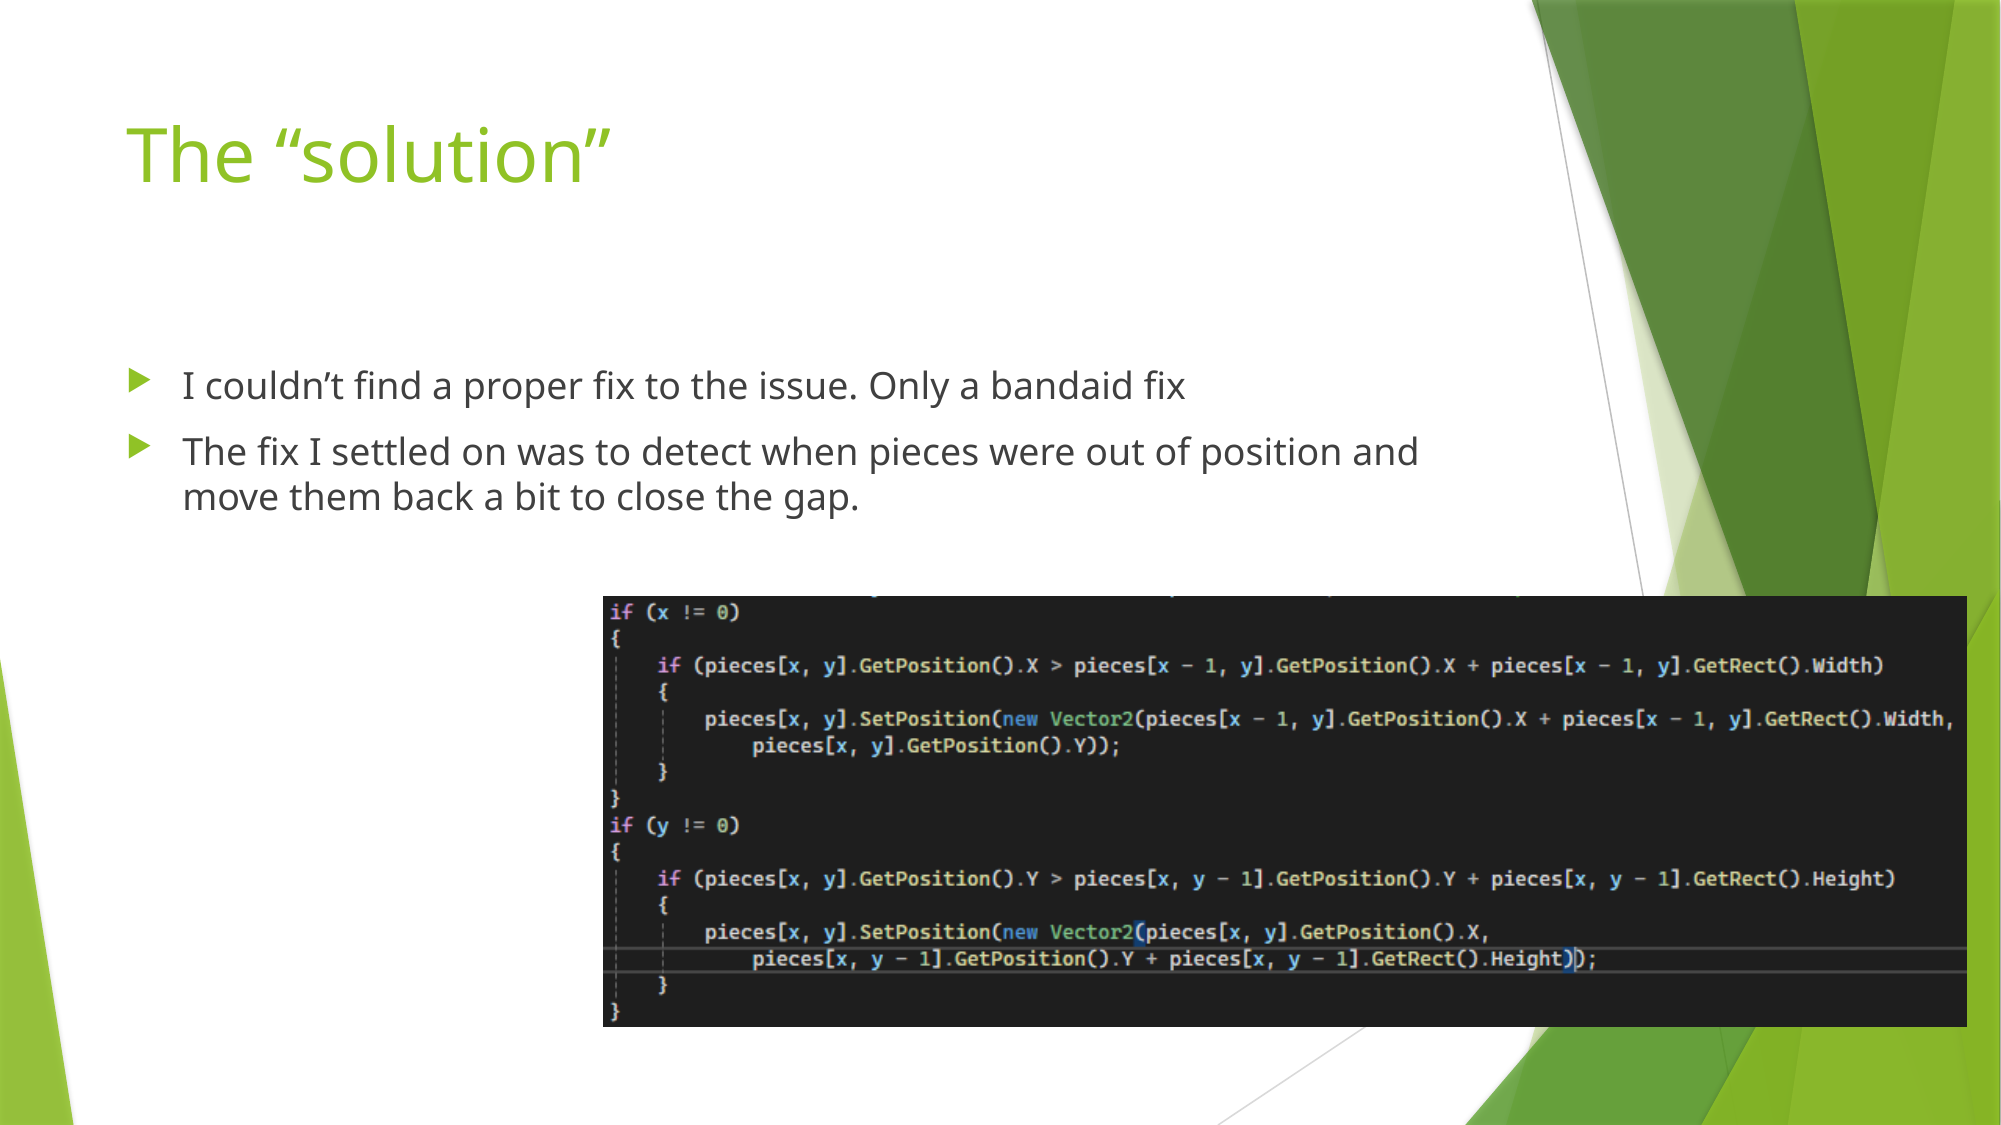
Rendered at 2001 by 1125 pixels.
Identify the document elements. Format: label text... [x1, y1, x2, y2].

picture [602, 596, 1967, 1027]
title The “solution” [111, 99, 1522, 317]
list I couldn’t find a proper fix to the issue. Only a bandaid fix The fix I settled on was to detect when pieces were out of position and move them back a bit to close the gap. [111, 354, 1522, 992]
